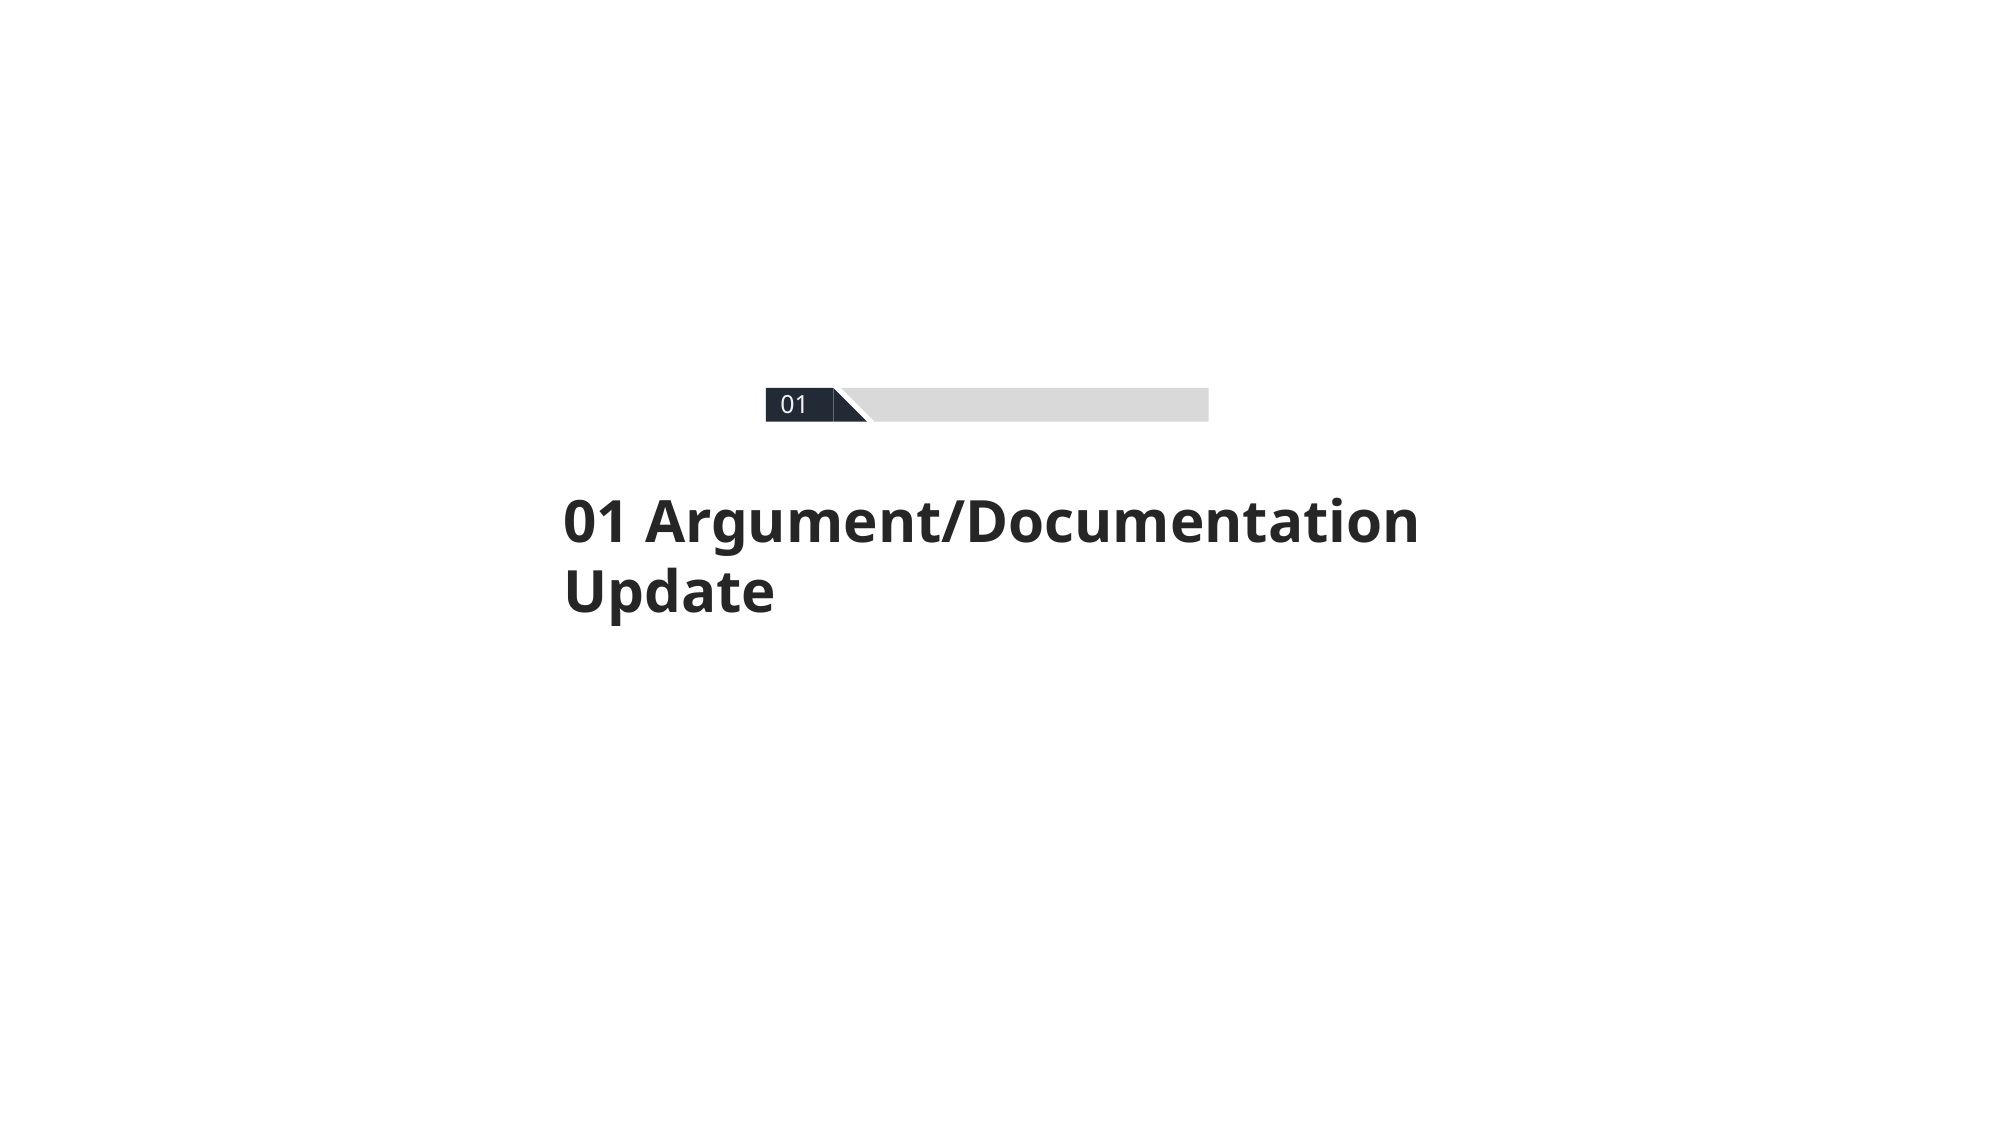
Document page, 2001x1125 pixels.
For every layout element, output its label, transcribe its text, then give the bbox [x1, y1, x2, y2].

text_box 01 [765, 381, 970, 426]
text_box [970, 387, 1210, 423]
text_box 01 Argument/Documentation Update [548, 476, 1642, 632]
